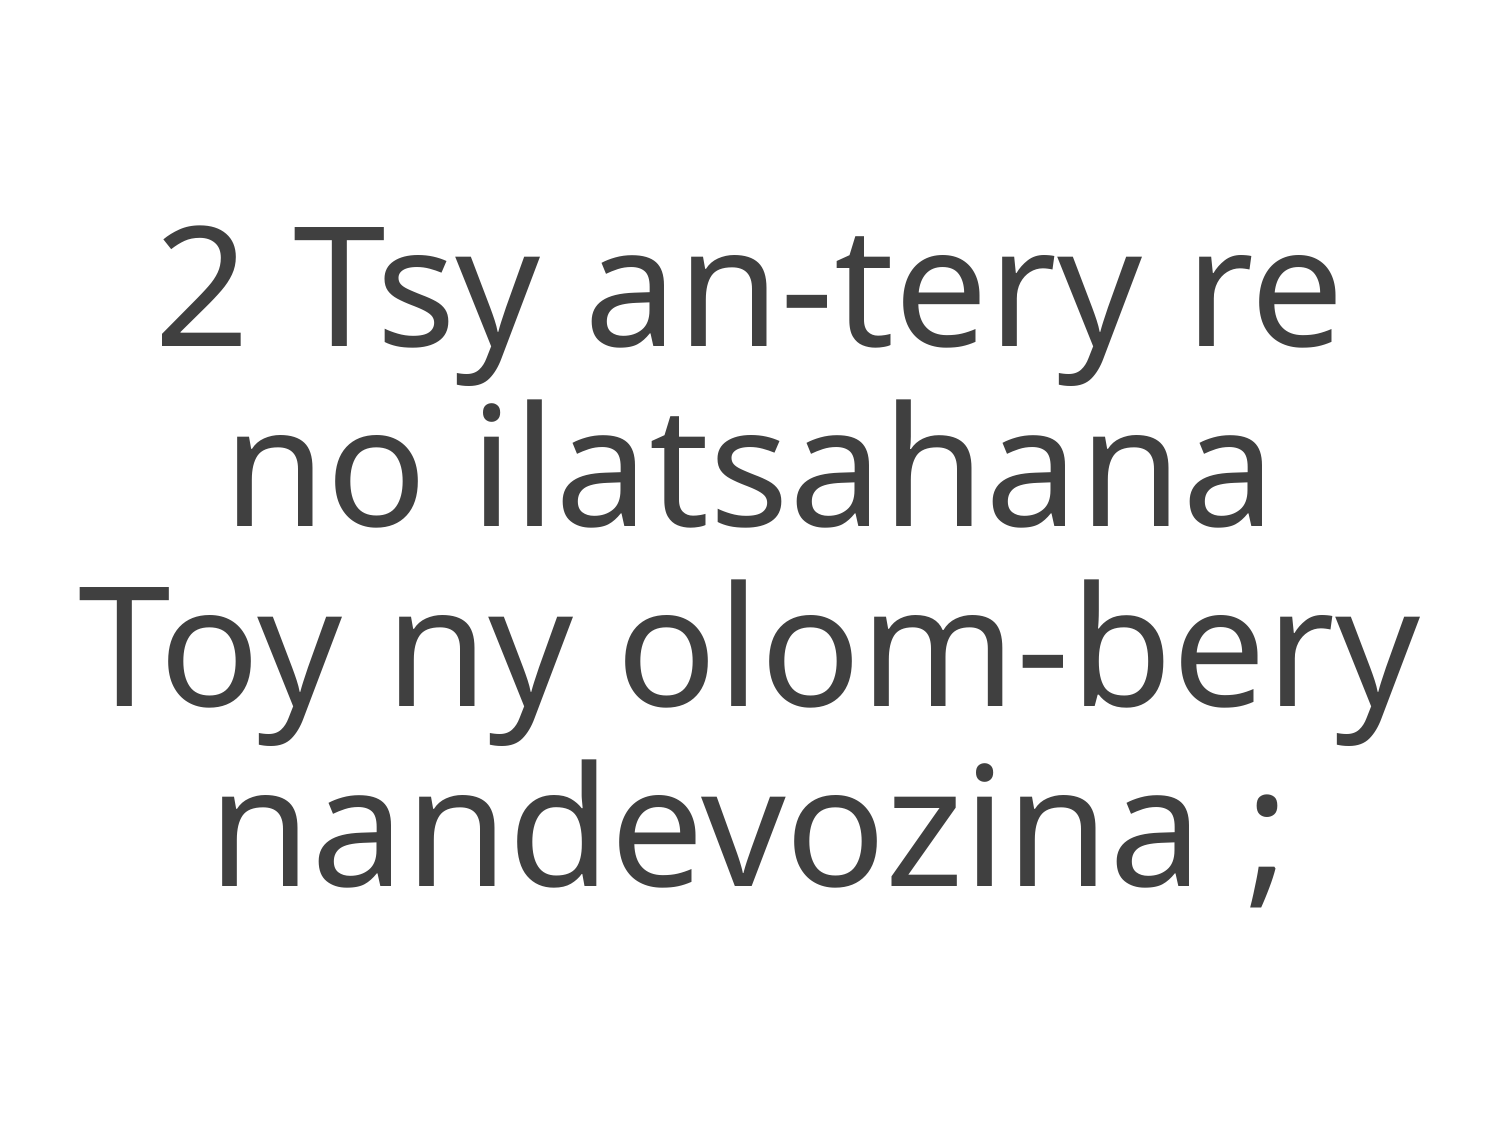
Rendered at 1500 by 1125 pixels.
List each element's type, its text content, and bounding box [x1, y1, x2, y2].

title 2 Tsy an-tery re no ilatsahana Toy ny olom-bery nandevozina ; [0, 453, 1500, 672]
